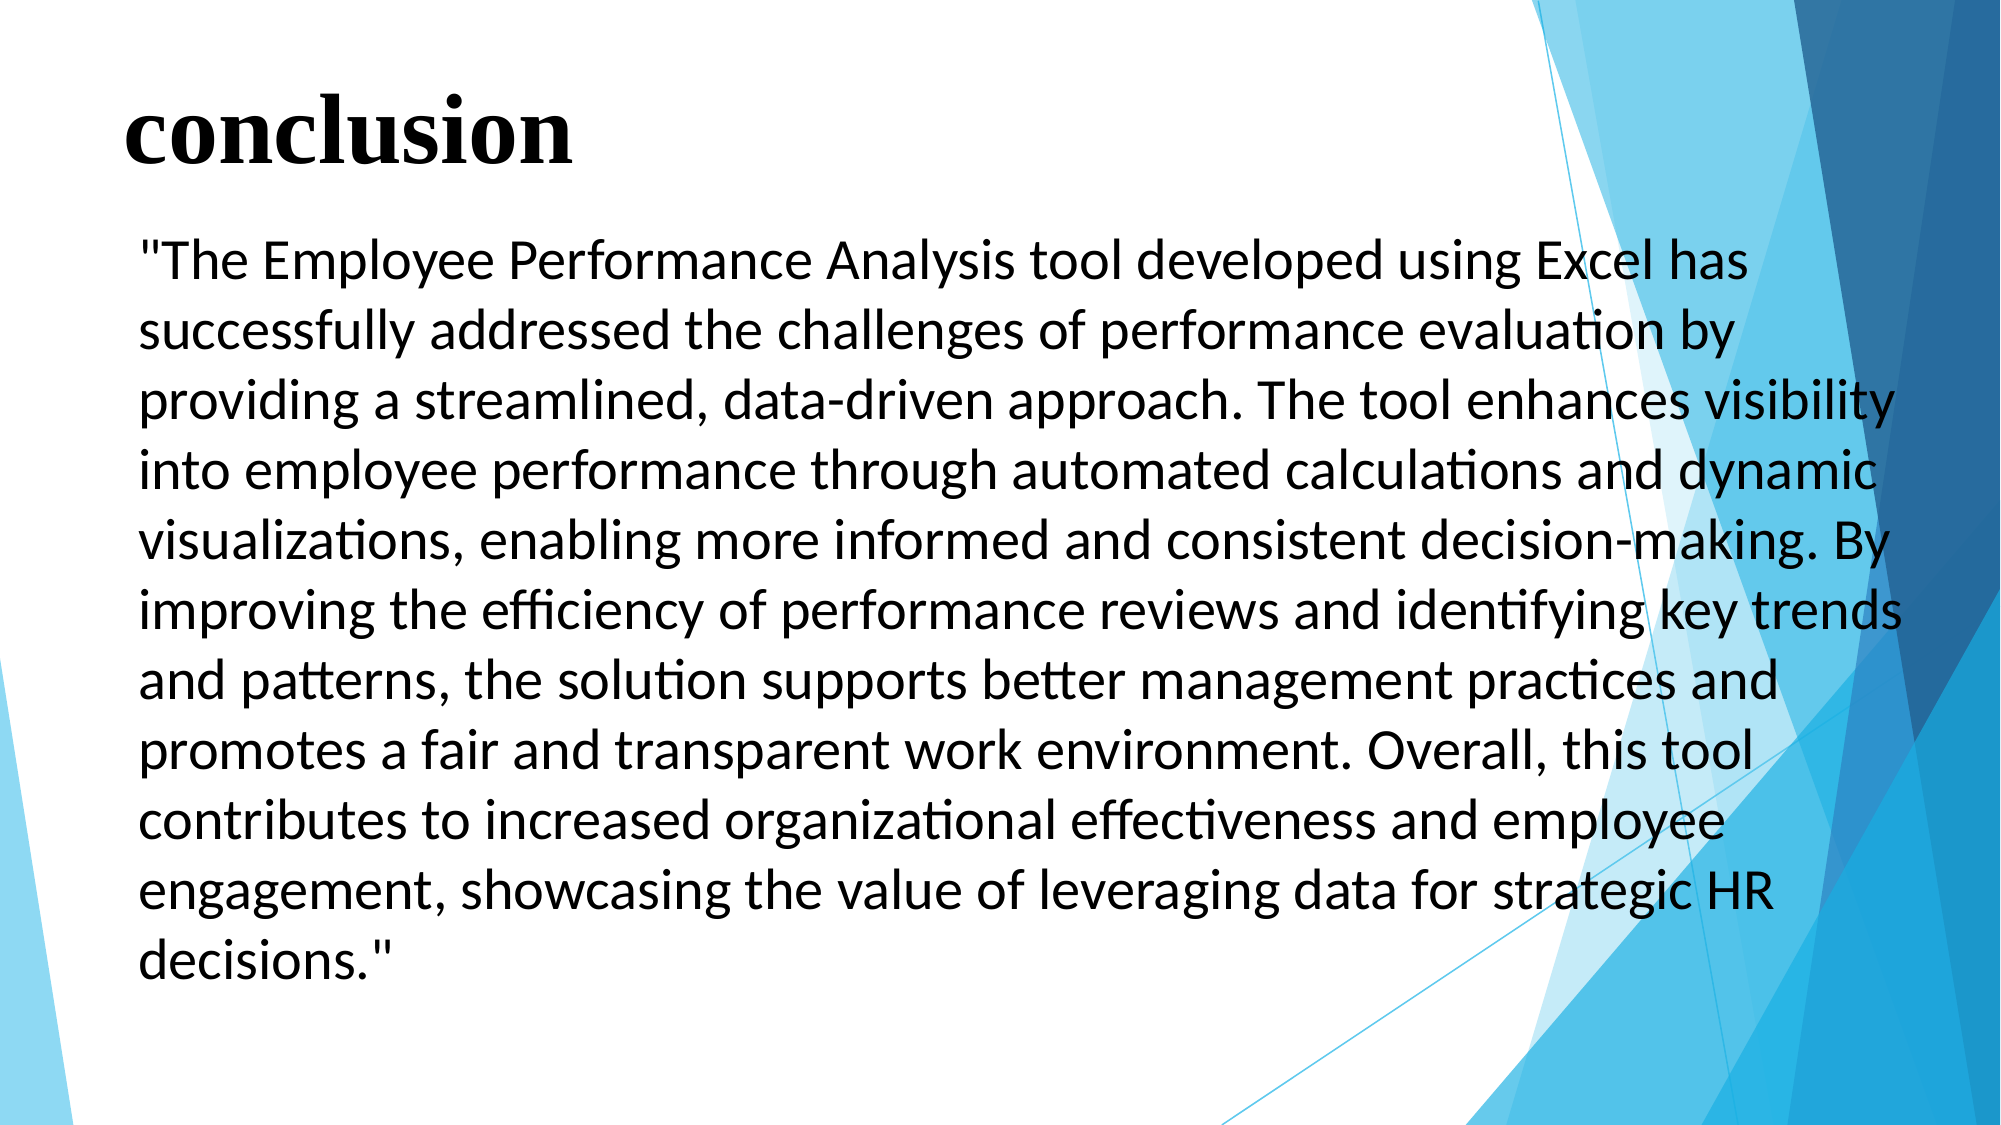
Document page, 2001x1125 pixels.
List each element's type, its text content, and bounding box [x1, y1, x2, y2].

text_box "The Employee Performance Analysis tool developed using Excel has successfully addressed the challenges of performance evaluation by providing a streamlined, data-driven approach. The tool enhances visibility into employee performance through automated calculations and dynamic visualizations, enabling more informed and consistent decision-making. By improving the efficiency of performance reviews and identifying key trends and patterns, the solution supports better management practices and promotes a fair and transparent work environment. Overall, this tool contributes to increased organizational effectiveness and employee engagement, showcasing the value of leveraging data for strategic HR decisions." [123, 213, 1927, 999]
title conclusion [123, 63, 1877, 182]
